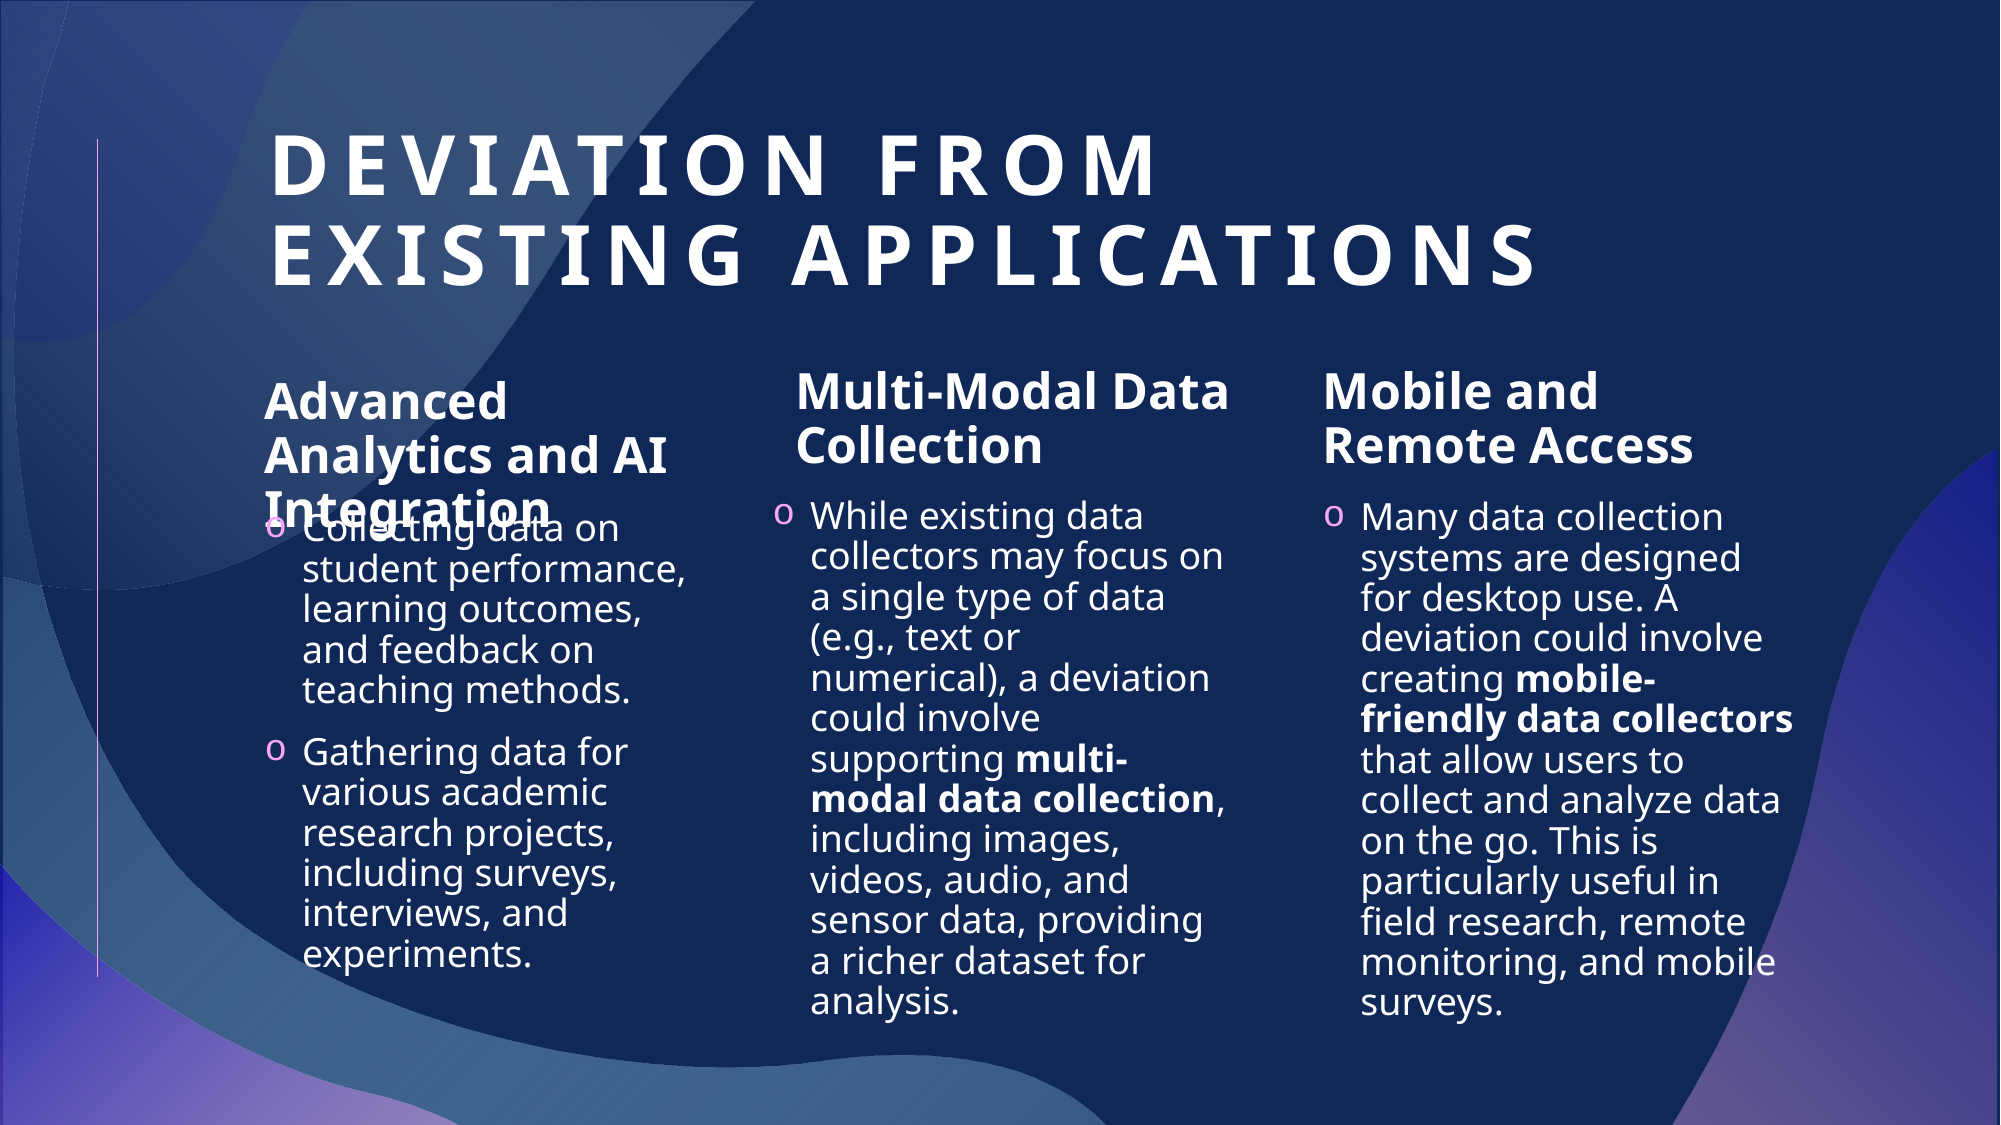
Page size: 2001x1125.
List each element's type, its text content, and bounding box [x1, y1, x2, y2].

list Multi-Modal Data Collection [780, 358, 1265, 440]
list While existing data collectors may focus on a single type of data (e.g., text or numerical), a deviation could involve supporting multi-modal data collection, including images, videos, audio, and sensor data, providing a richer dataset for analysis. [757, 489, 1243, 913]
list Collecting data on student performance, learning outcomes, and feedback on teaching methods. Gathering data for various academic research projects, including surveys, interviews, and experiments. [249, 502, 735, 926]
list Many data collection systems are designed for desktop use. A deviation could involve creating mobile-friendly data collectors that allow users to collect and analyze data on the go. This is particularly useful in field research, remote monitoring, and mobile surveys. [1308, 490, 1812, 914]
list Advanced Analytics and AI Integration [249, 368, 735, 450]
title Deviation from Existing applications [253, 135, 1710, 311]
list Mobile and Remote Access [1308, 358, 1793, 440]
